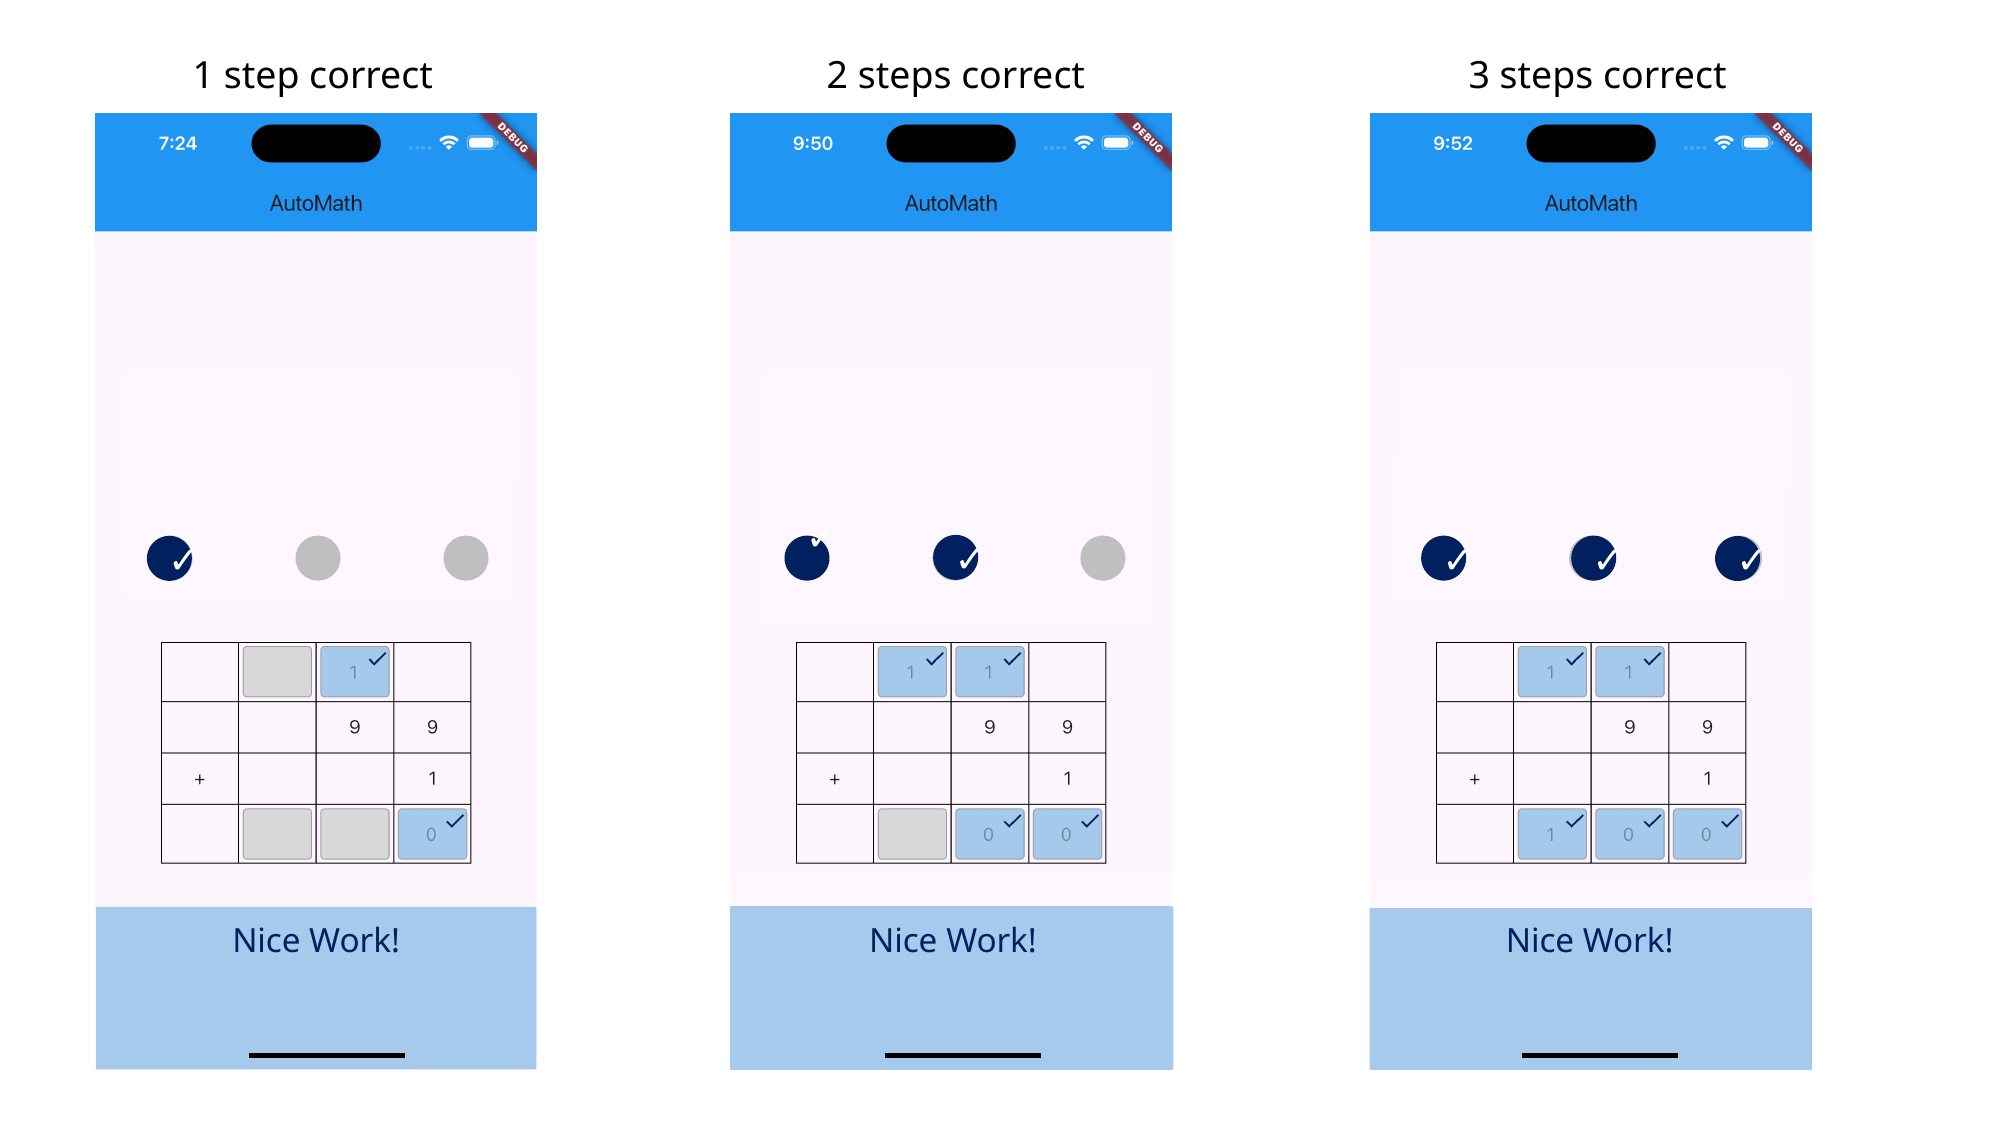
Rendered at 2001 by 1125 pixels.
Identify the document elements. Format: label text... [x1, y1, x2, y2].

text_box 1 step correct [177, 43, 448, 104]
picture [1369, 113, 1814, 1070]
text_box 2 steps correct [811, 43, 1100, 104]
text_box 3 steps correct [1453, 43, 1742, 104]
picture [728, 113, 1173, 1070]
picture [95, 112, 538, 1070]
